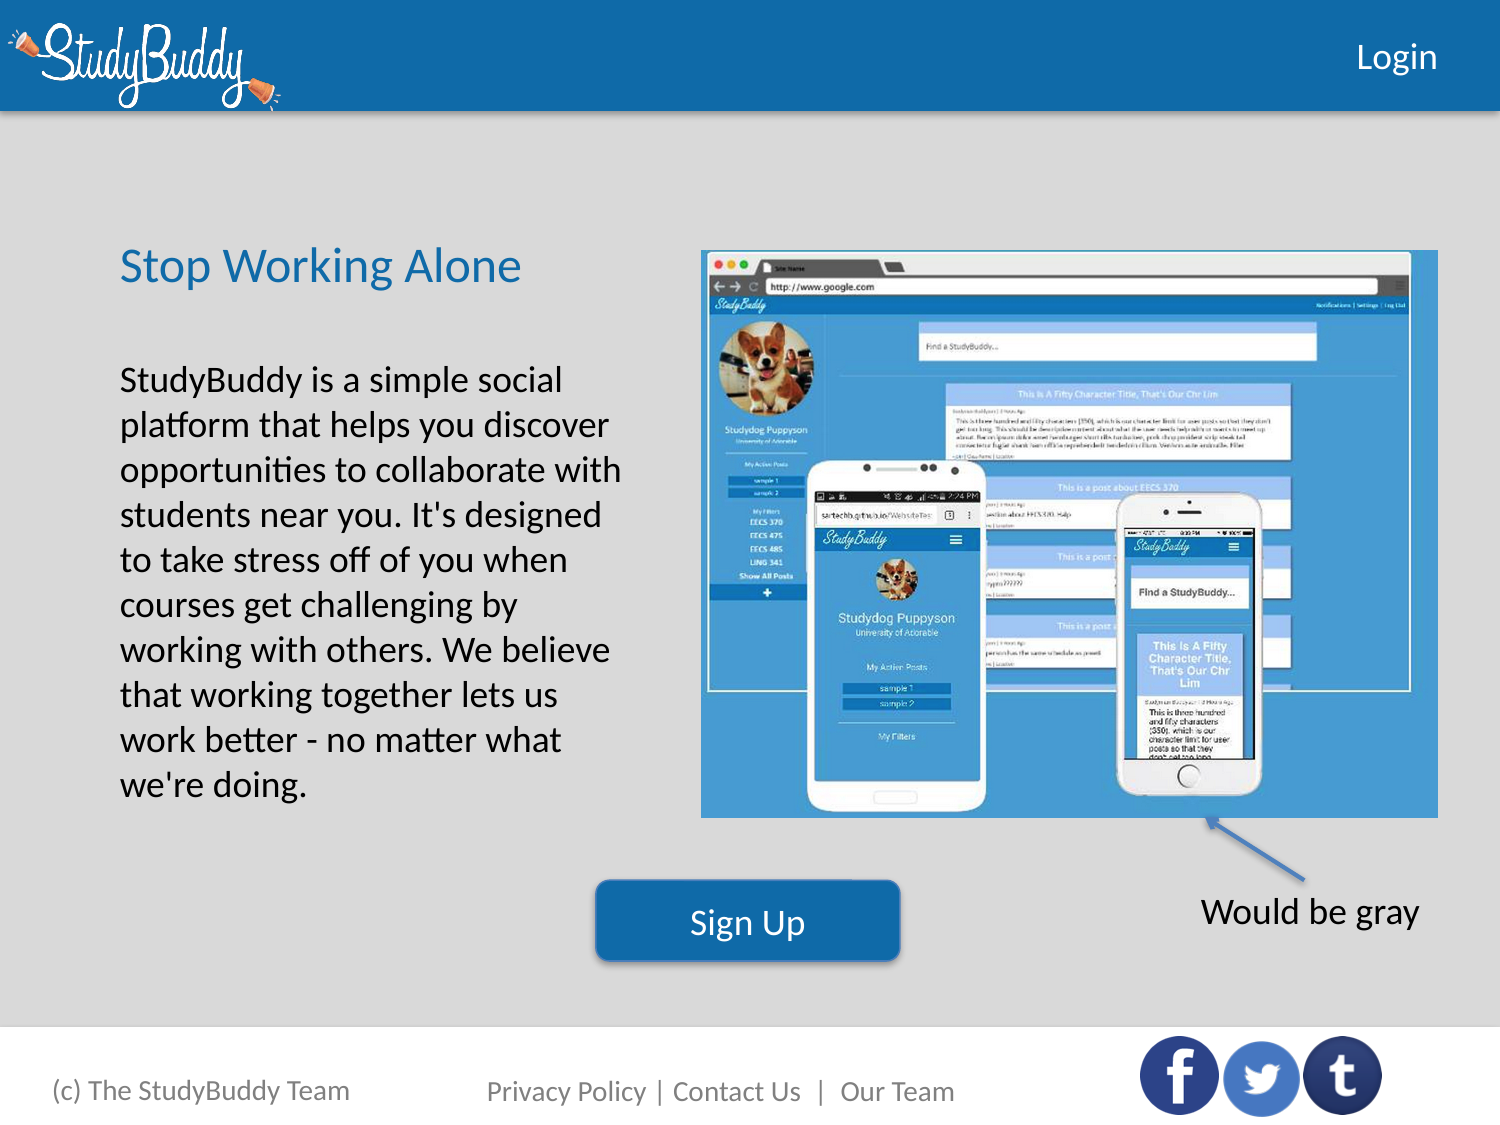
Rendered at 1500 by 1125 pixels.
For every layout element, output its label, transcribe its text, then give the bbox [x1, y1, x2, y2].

text_box Login [1341, 24, 1462, 85]
picture [0, 0, 290, 121]
text_box Stop Working Alone [105, 225, 562, 300]
text_box StudyBuddy is a simple social platform that helps you discover opportunities to collaborate with students near you. It's designed to take stress off of you when courses get challenging by working with others. We believe that working together lets us work better - no matter what we're doing. [105, 347, 652, 813]
picture [701, 249, 1439, 818]
text_box Would be gray [1186, 880, 1436, 985]
text_box (c) The StudyBuddy Team [37, 1063, 366, 1114]
text_box Privacy Policy | Contact Us | Our Team [472, 1064, 971, 1115]
text_box Sign Up [595, 879, 901, 962]
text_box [1139, 1035, 1382, 1121]
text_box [1204, 816, 1305, 881]
text_box [0, 1027, 1500, 1125]
text_box [290, 0, 1500, 111]
